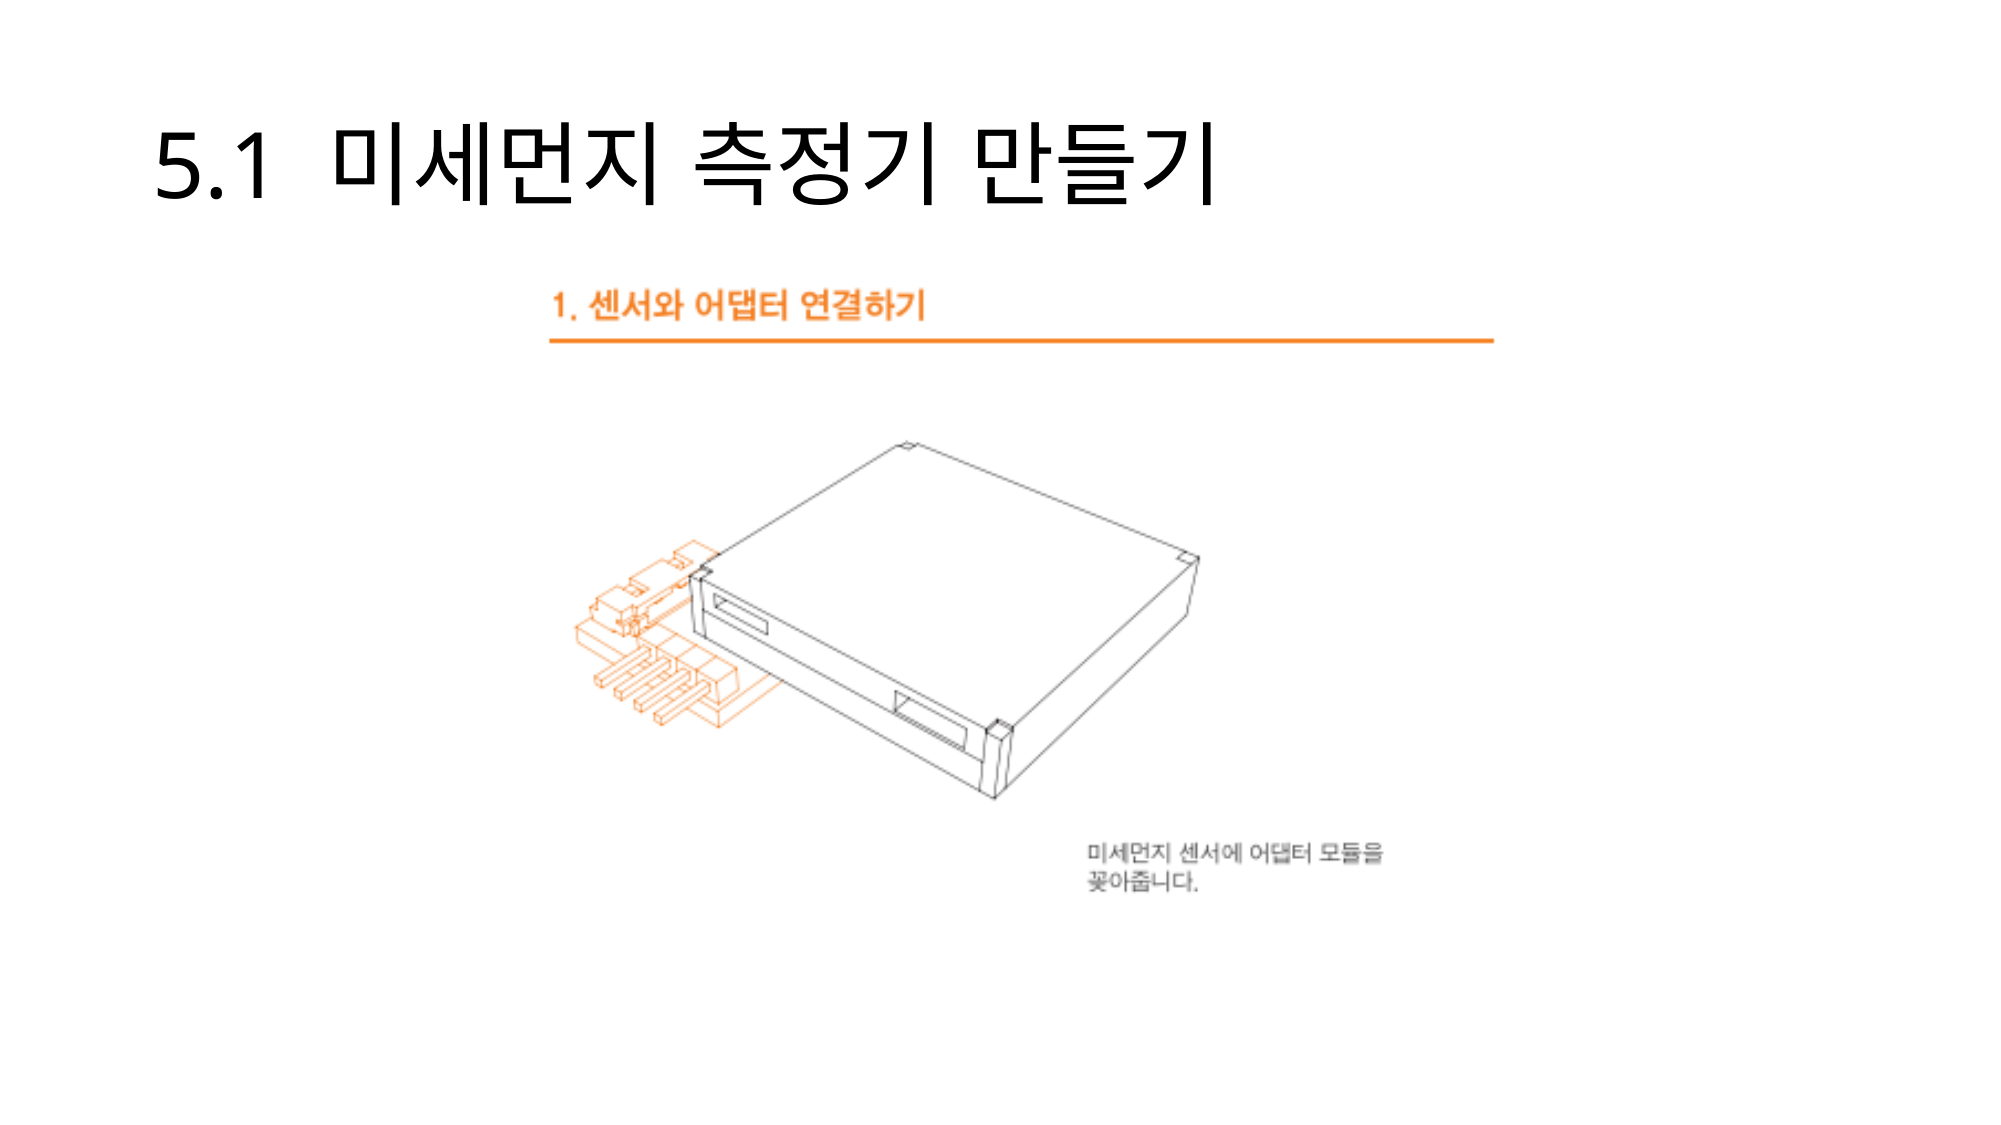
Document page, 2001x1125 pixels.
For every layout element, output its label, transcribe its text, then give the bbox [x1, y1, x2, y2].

picture [508, 253, 1510, 974]
title 5.1 미세먼지 측정기 만들기 [137, 59, 1863, 278]
